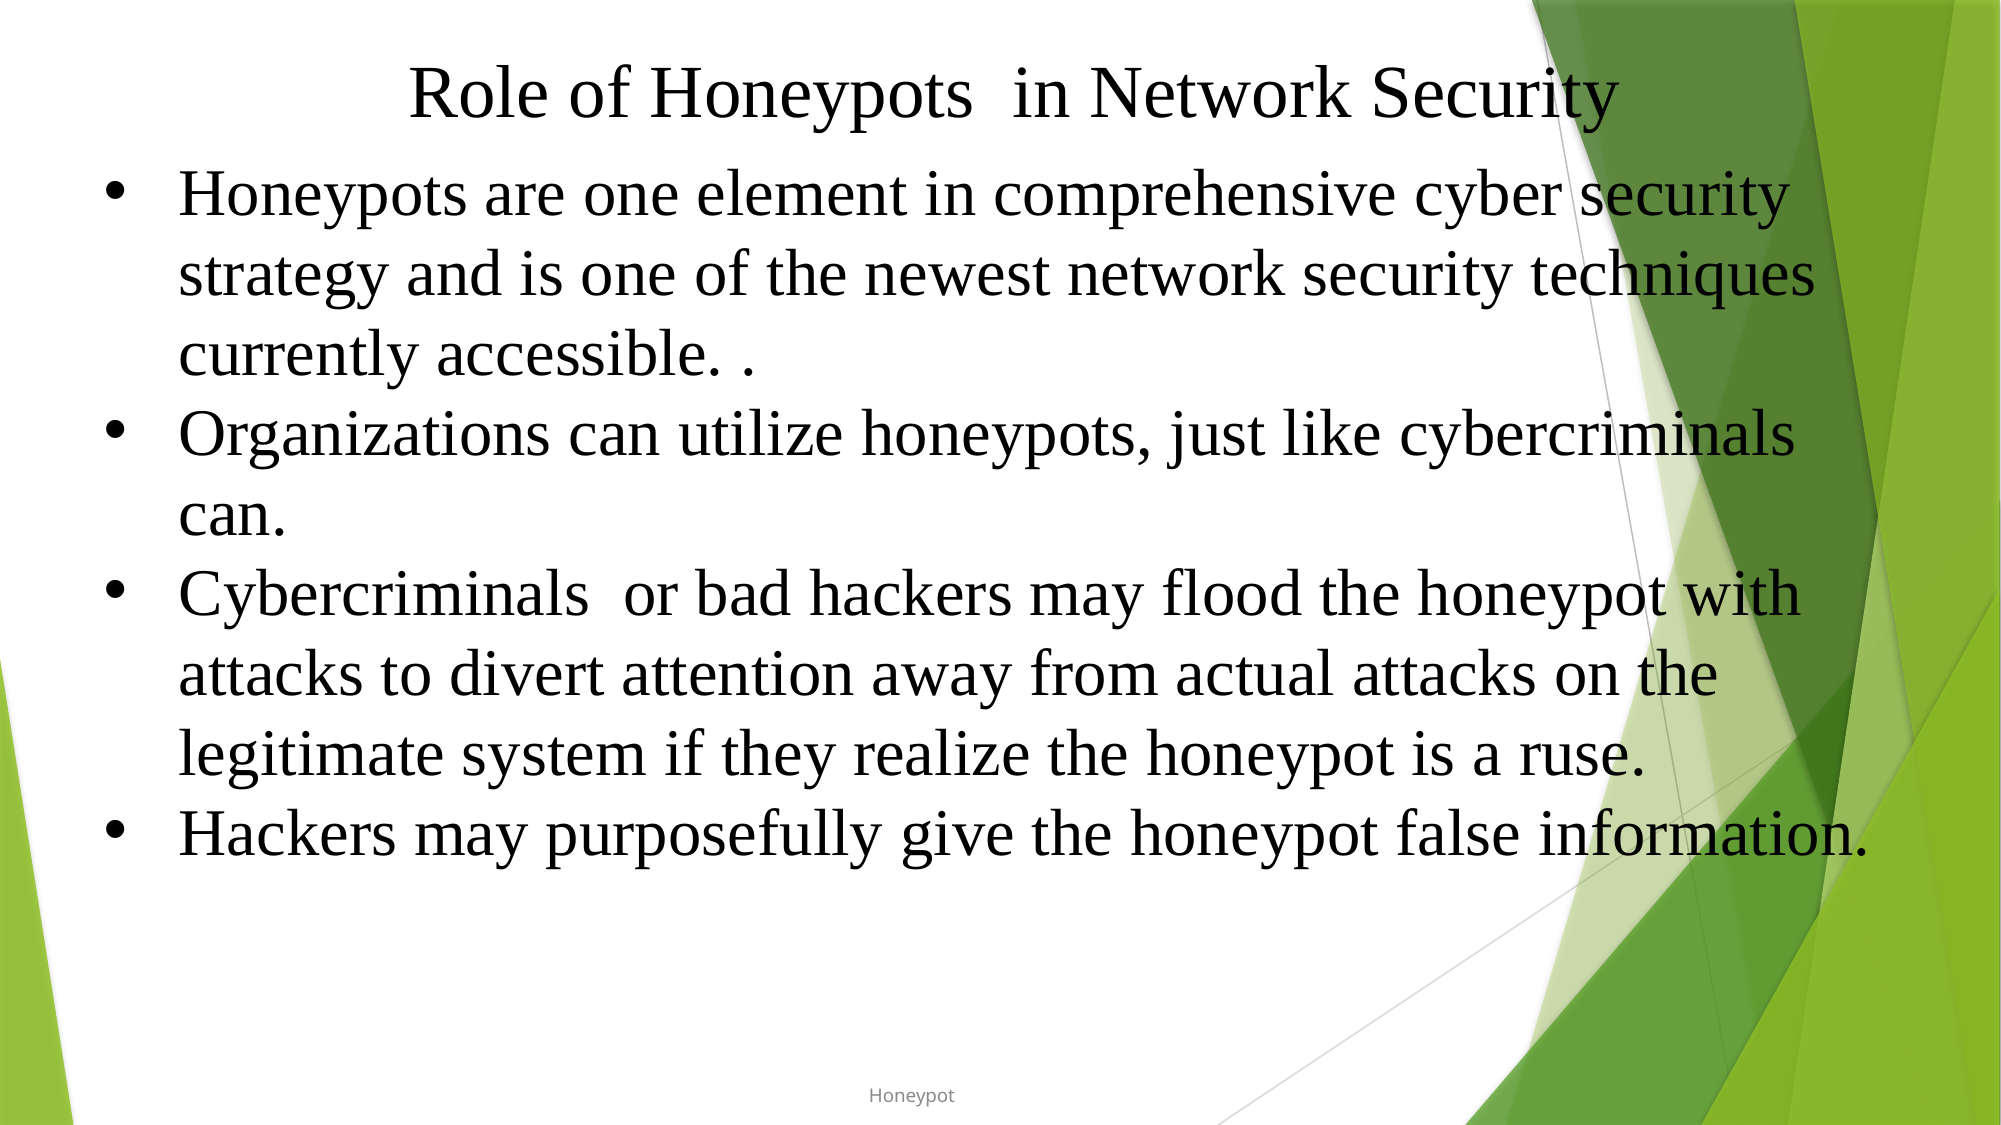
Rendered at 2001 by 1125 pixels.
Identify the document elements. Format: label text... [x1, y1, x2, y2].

footer Honeypot [853, 1065, 1887, 1125]
text_box Role of Honeypots in Network Security [102, 35, 1927, 141]
text_box Honeypots are one element in comprehensive cyber security strategy and is one of the newest network security techniques currently accessible. . Organizations can utilize honeypots, just like cybercriminals can. Cybercriminals or bad hackers may flood the honeypot with attacks to divert attention away from actual attacks on the legitimate system if they realize the honeypot is a ruse. Hackers may purposefully give the honeypot false information. [88, 141, 1941, 876]
